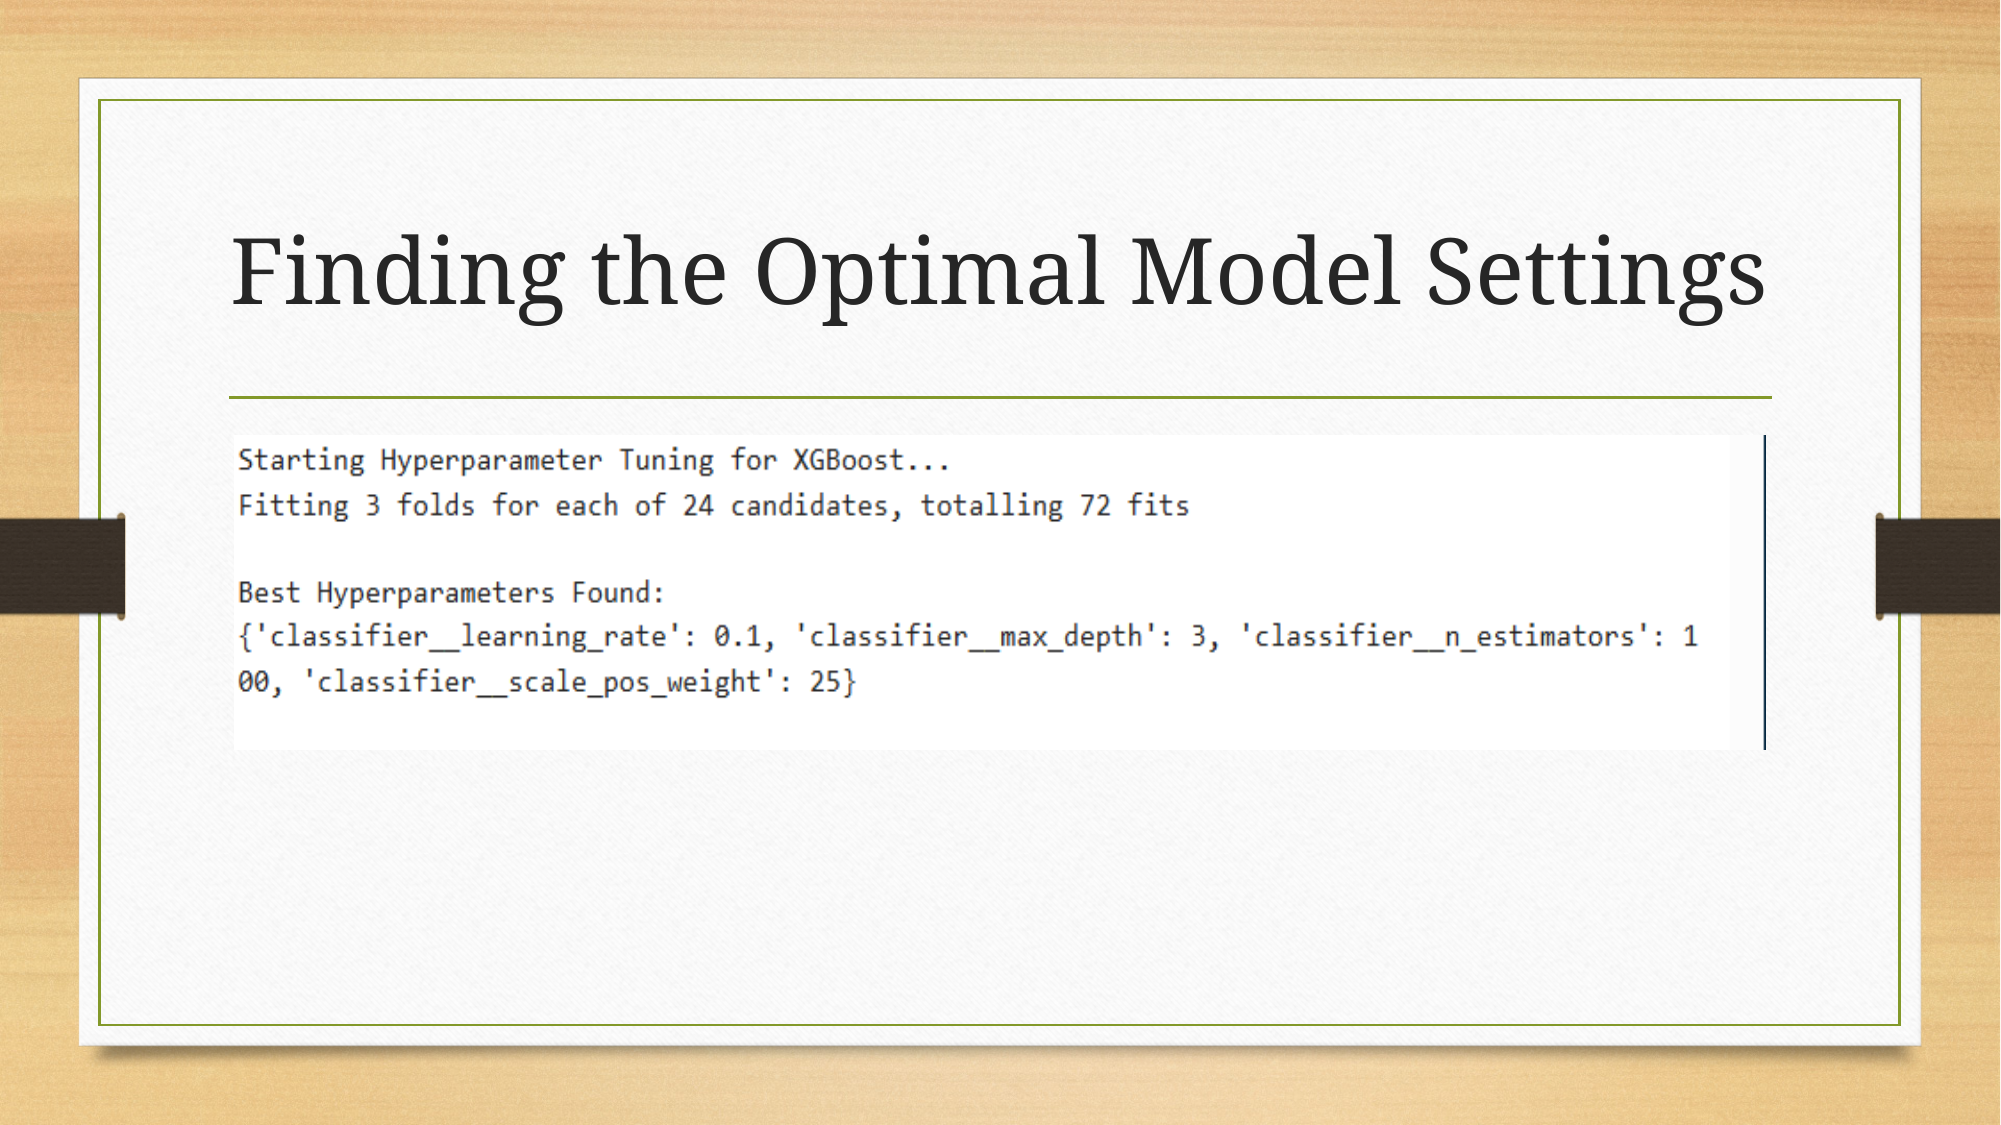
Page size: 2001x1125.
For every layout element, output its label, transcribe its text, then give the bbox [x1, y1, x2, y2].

picture [0, 0, 2001, 1125]
title Finding the Optimal Model Settings [212, 161, 1788, 375]
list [233, 435, 1766, 751]
